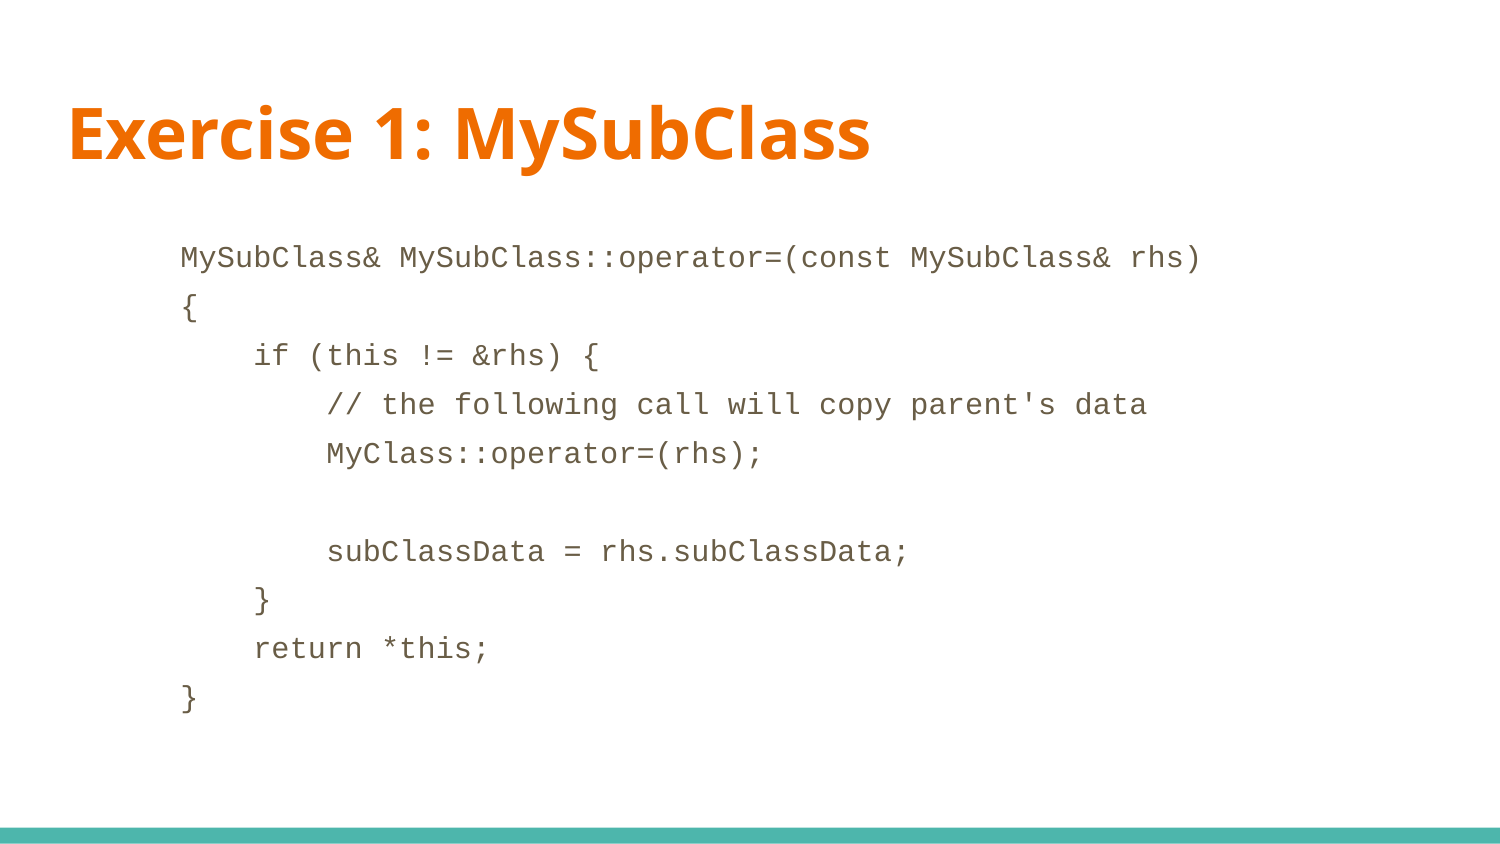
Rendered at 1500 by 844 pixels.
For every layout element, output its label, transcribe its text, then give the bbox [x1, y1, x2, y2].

title Exercise 1: MySubClass [51, 72, 1449, 189]
text_box MySubClass& MySubClass::operator=(const MySubClass& rhs) { if (this != &rhs) { // the following call will copy parent's data MyClass::operator=(rhs); subClassData = rhs.subClassData; } return *this; } [165, 209, 1282, 729]
